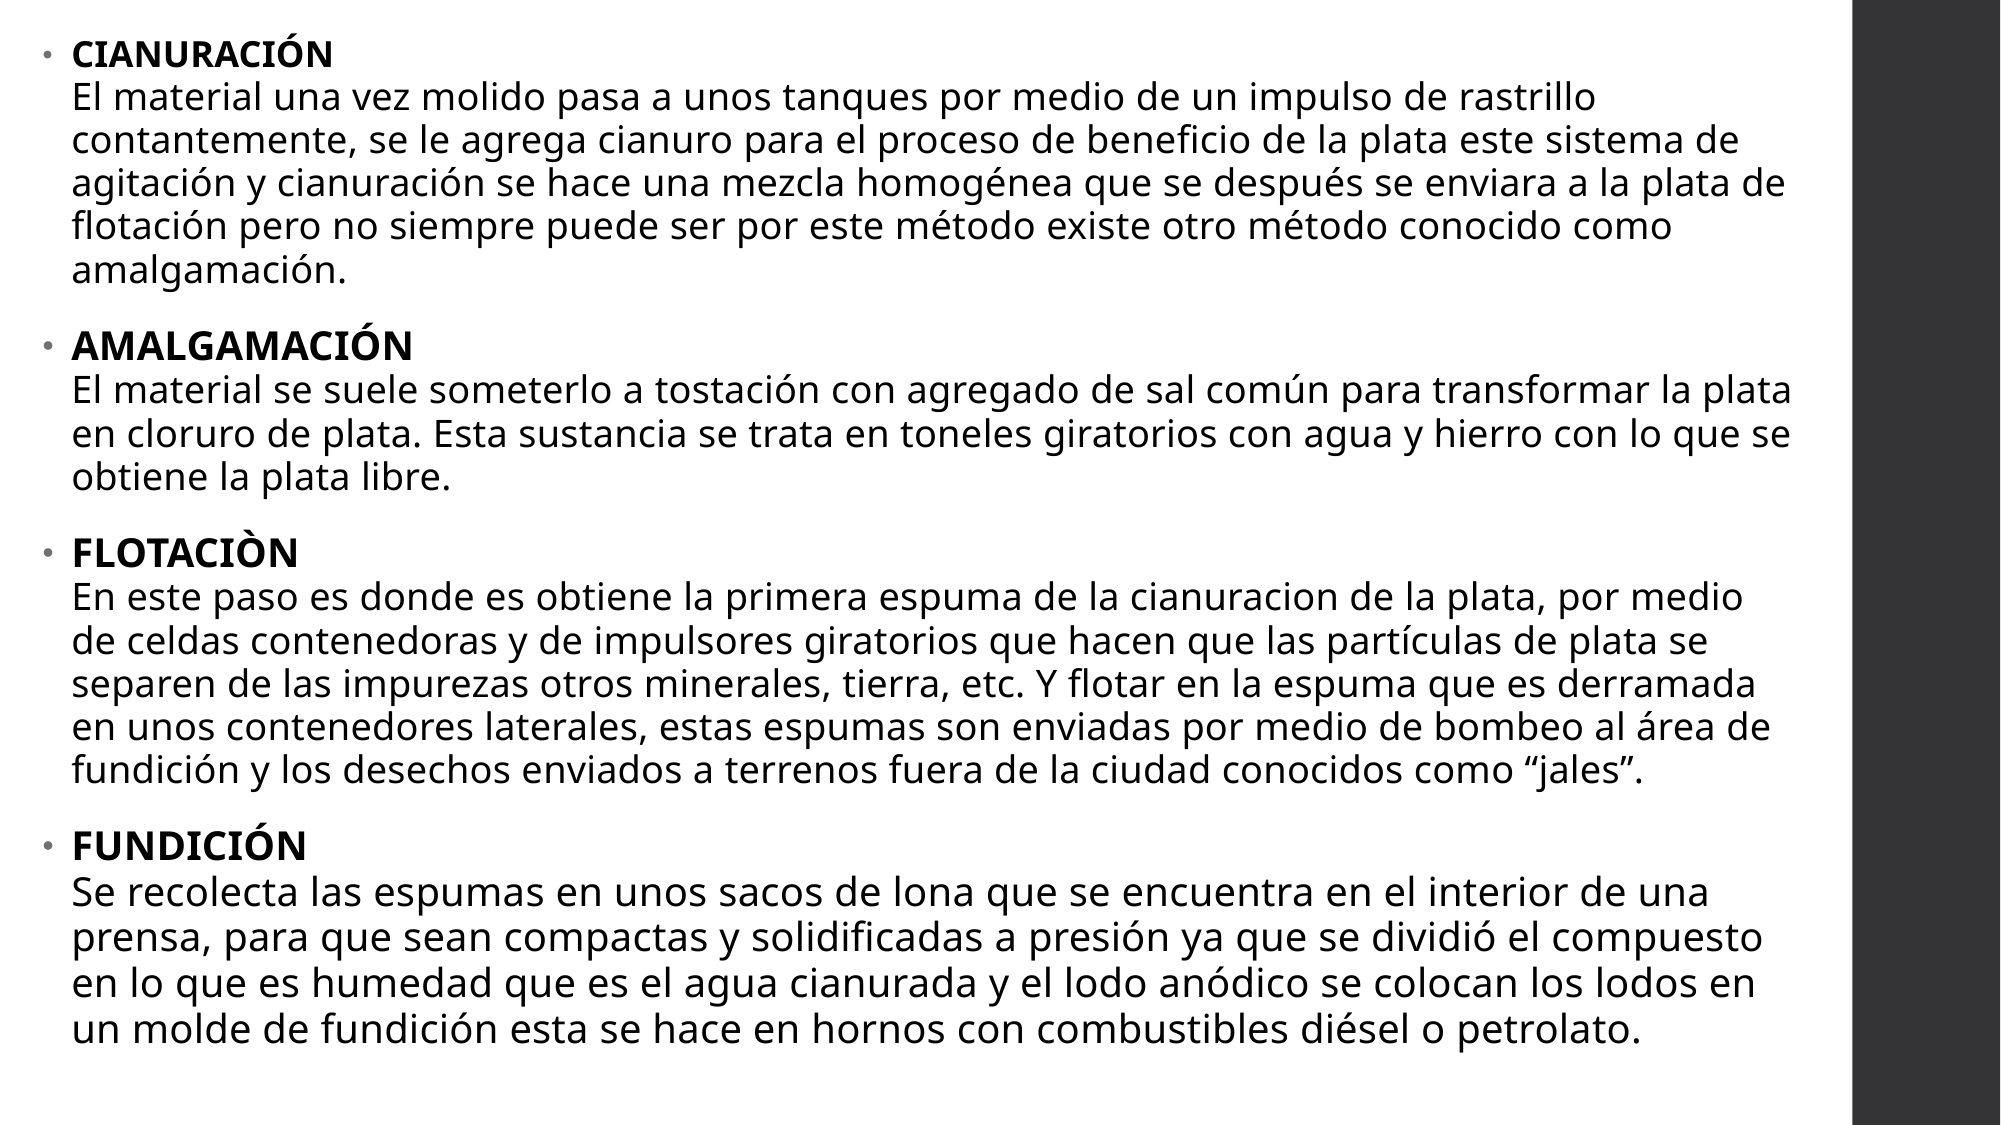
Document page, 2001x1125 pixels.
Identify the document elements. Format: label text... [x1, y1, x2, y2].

list CIANURACIÓN El material una vez molido pasa a unos tanques por medio de un impulso de rastrillo contantemente, se le agrega cianuro para el proceso de beneficio de la plata este sistema de agitación y cianuración se hace una mezcla homogénea que se después se enviara a la plata de flotación pero no siempre puede ser por este método existe otro método conocido como amalgamación. AMALGAMACIÓN El material se suele someterlo a tostación con agregado de sal común para transformar la plata en cloruro de plata. Esta sustancia se trata en toneles giratorios con agua y hierro con lo que se obtiene la plata libre. FLOTACIÒN En este paso es donde es obtiene la primera espuma de la cianuracion de la plata, por medio de celdas contenedoras y de impulsores giratorios que hacen que las partículas de plata se separen de las impurezas otros minerales, tierra, etc. Y flotar en la espuma que es derramada en unos contenedores laterales, estas espumas son enviadas por medio de bombeo al área de fundición y los desechos enviados a terrenos fuera de la ciudad conocidos como “jales”. FUNDICIÓN Se recolecta las espumas en unos sacos de lona que se encuentra en el interior de una prensa, para que sean compactas y solidificadas a presión ya que se dividió el compuesto en lo que es humedad que es el agua cianurada y el lodo anódico se colocan los lodos en un molde de fundición esta se hace en hornos con combustibles diésel o petrolato. [27, 27, 1813, 1078]
